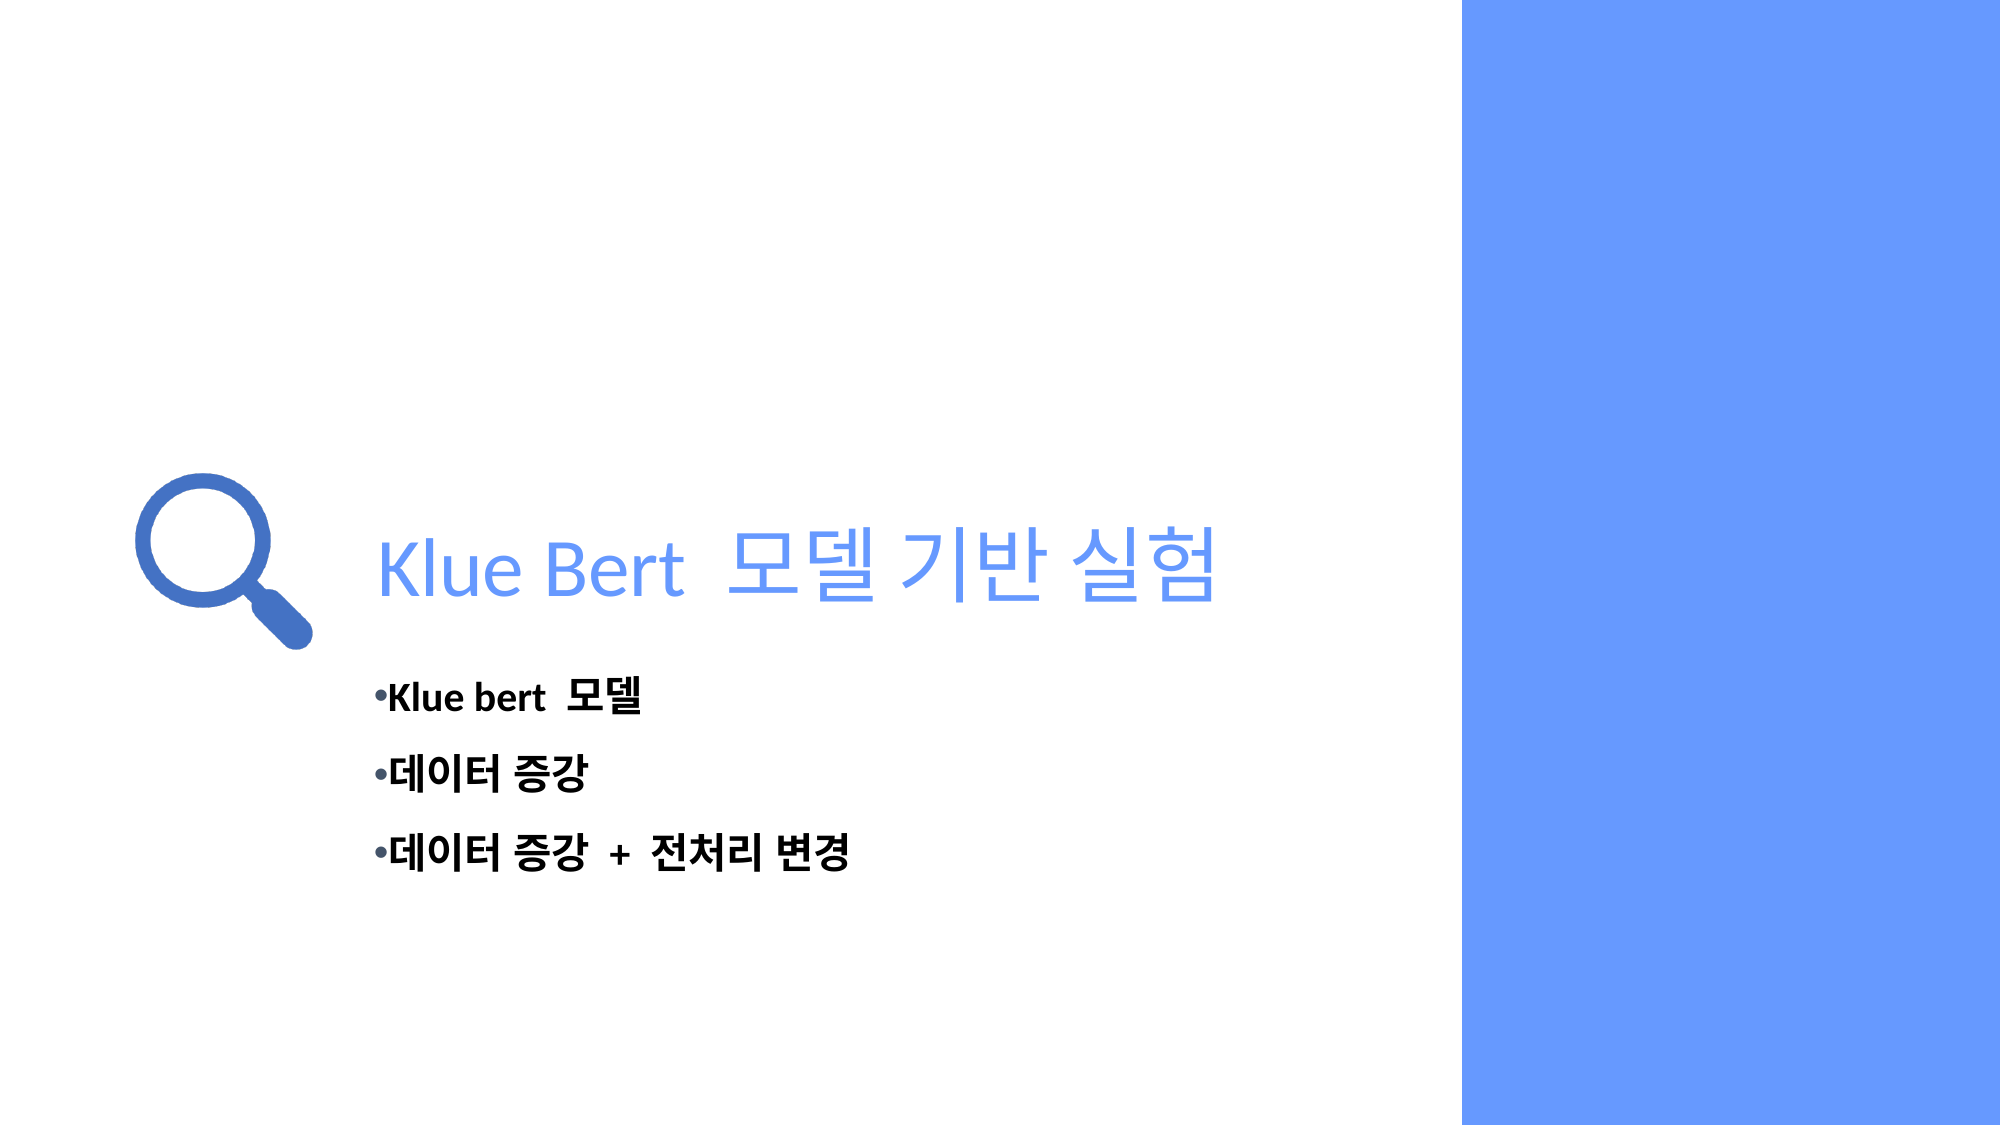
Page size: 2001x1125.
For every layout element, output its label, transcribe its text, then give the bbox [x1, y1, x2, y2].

text_box Klue bert 모델 데이터 증강 데이터 증강 + 전처리 변경 [358, 667, 1311, 1006]
picture [117, 455, 330, 668]
title Klue Bert 모델 기반 실험 [362, 102, 1432, 623]
text_box [1463, 0, 2000, 1125]
